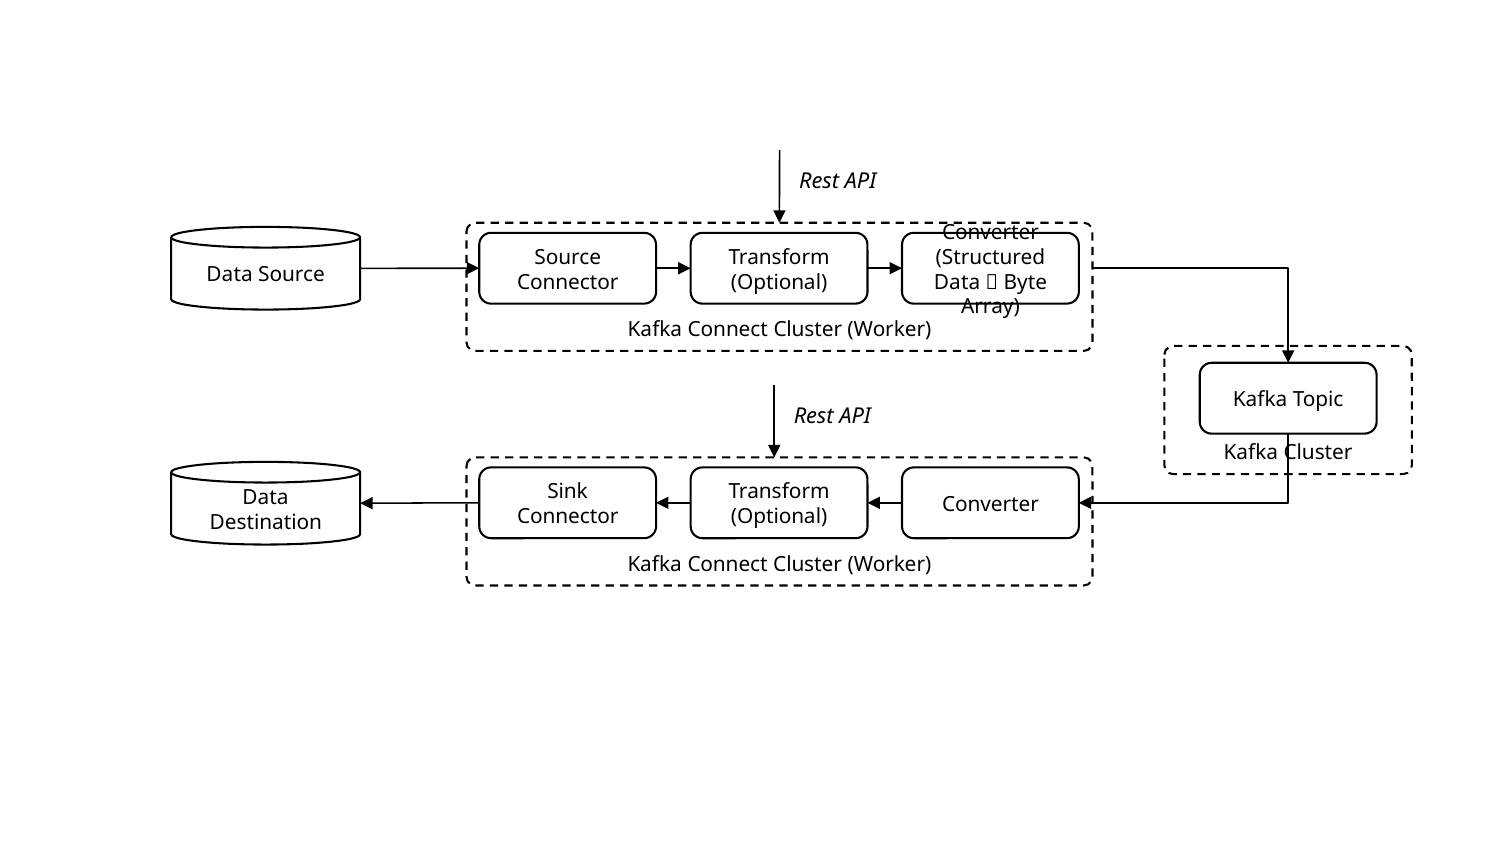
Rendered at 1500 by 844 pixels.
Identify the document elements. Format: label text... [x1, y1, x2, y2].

text_box Transform (Optional) [688, 465, 870, 541]
text_box Rest API [779, 394, 886, 436]
text_box Kafka Cluster [1289, 343, 1414, 477]
text_box Converter (Structured Data  Byte Array) [899, 230, 1081, 306]
text_box Converter [899, 465, 1081, 541]
text_box Kafka Connect Cluster (Worker) [464, 504, 1095, 588]
text_box Transform (Optional) [688, 230, 870, 306]
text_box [1148, 363, 1219, 574]
text_box Rest API [784, 159, 892, 201]
text_box Kafka Topic [1224, 360, 1379, 436]
text_box Data Source [169, 224, 363, 312]
text_box Kafka Connect Cluster (Worker) [464, 455, 1095, 502]
text_box Kafka Cluster [1224, 436, 1287, 477]
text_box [1078, 267, 1289, 363]
text_box Kafka Connect Cluster (Worker) [464, 275, 1073, 354]
text_box Kafka Connect Cluster (Worker) [464, 220, 1095, 267]
text_box Data Destination [169, 459, 363, 547]
text_box Sink Connector [477, 465, 659, 541]
text_box Source Connector [477, 230, 659, 306]
